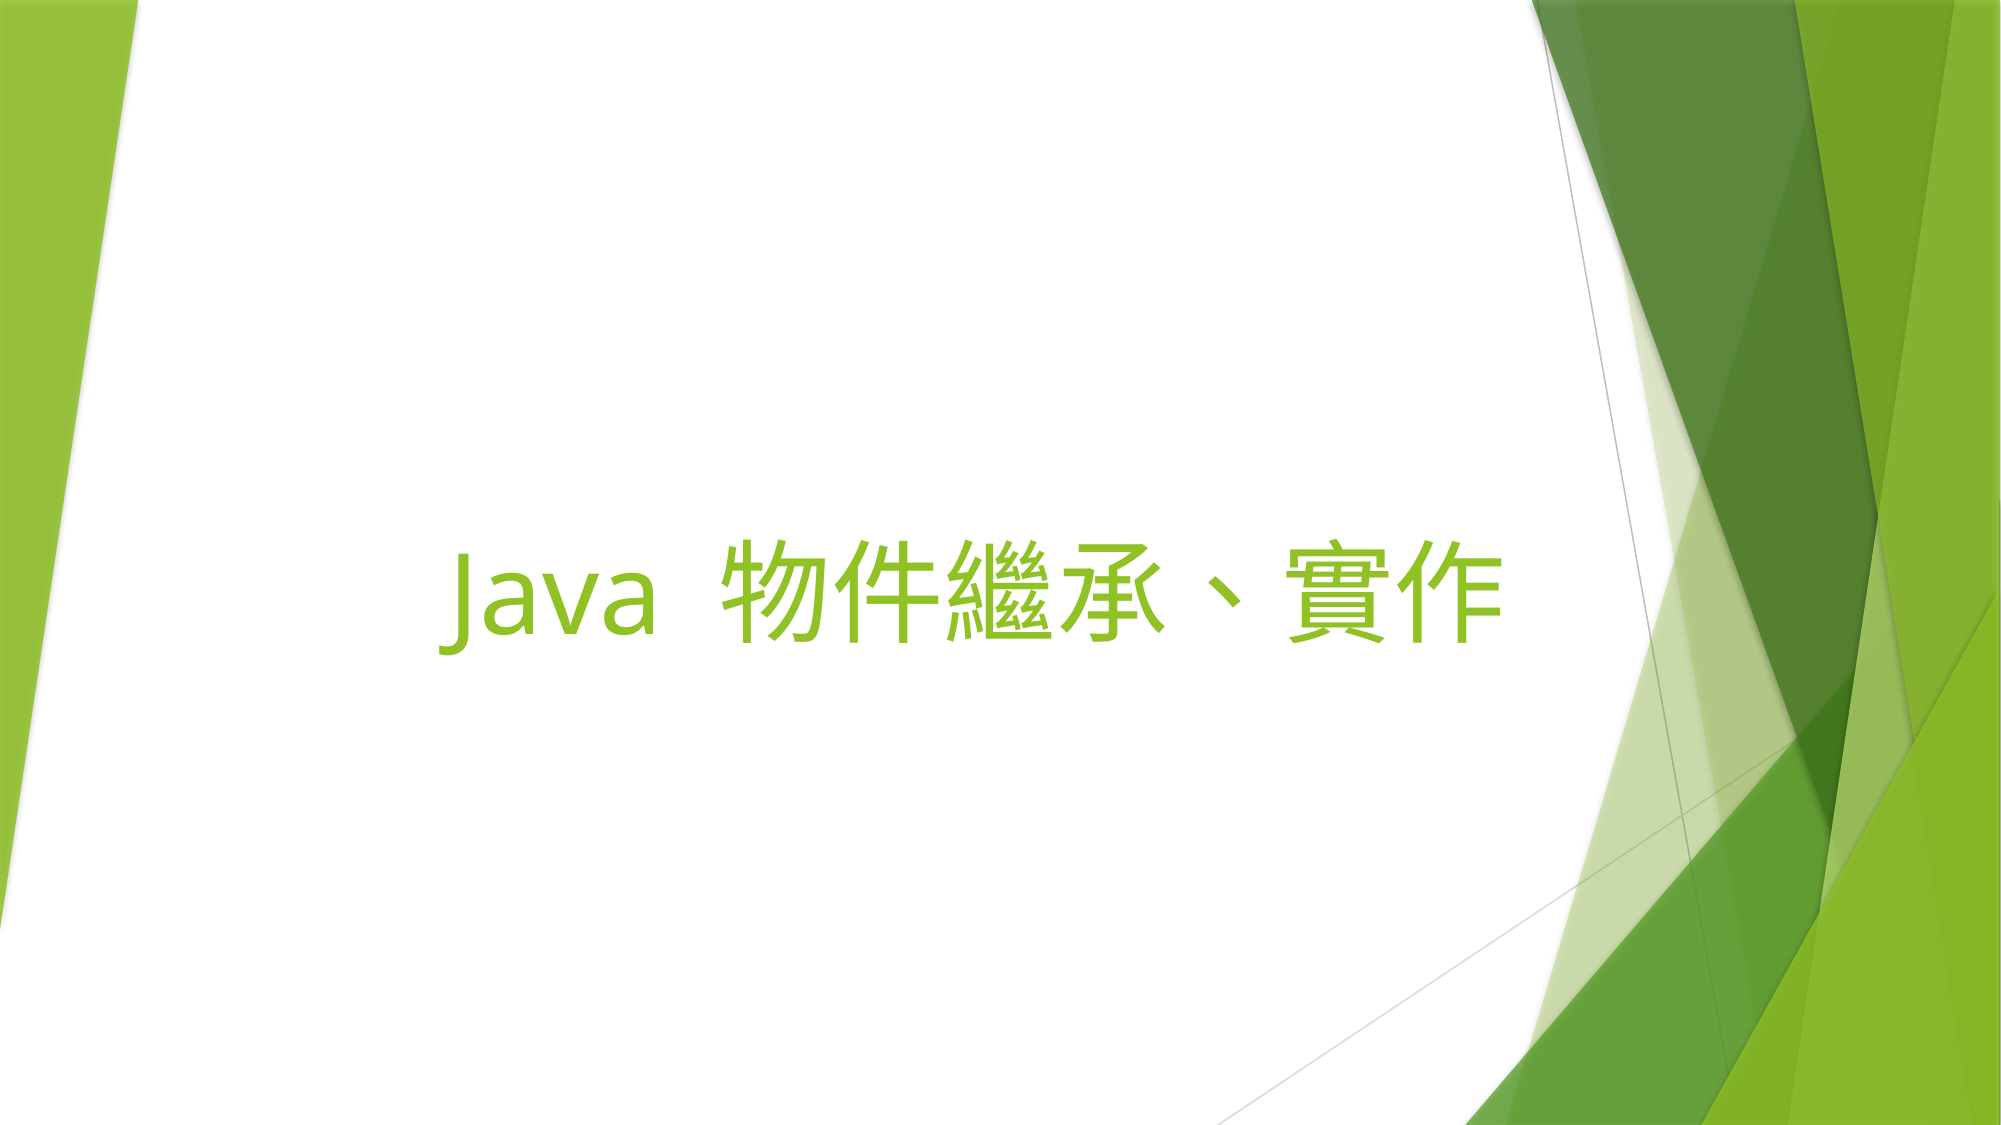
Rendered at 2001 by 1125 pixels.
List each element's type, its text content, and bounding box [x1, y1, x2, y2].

title Java 物件繼承、實作 [247, 394, 1522, 665]
